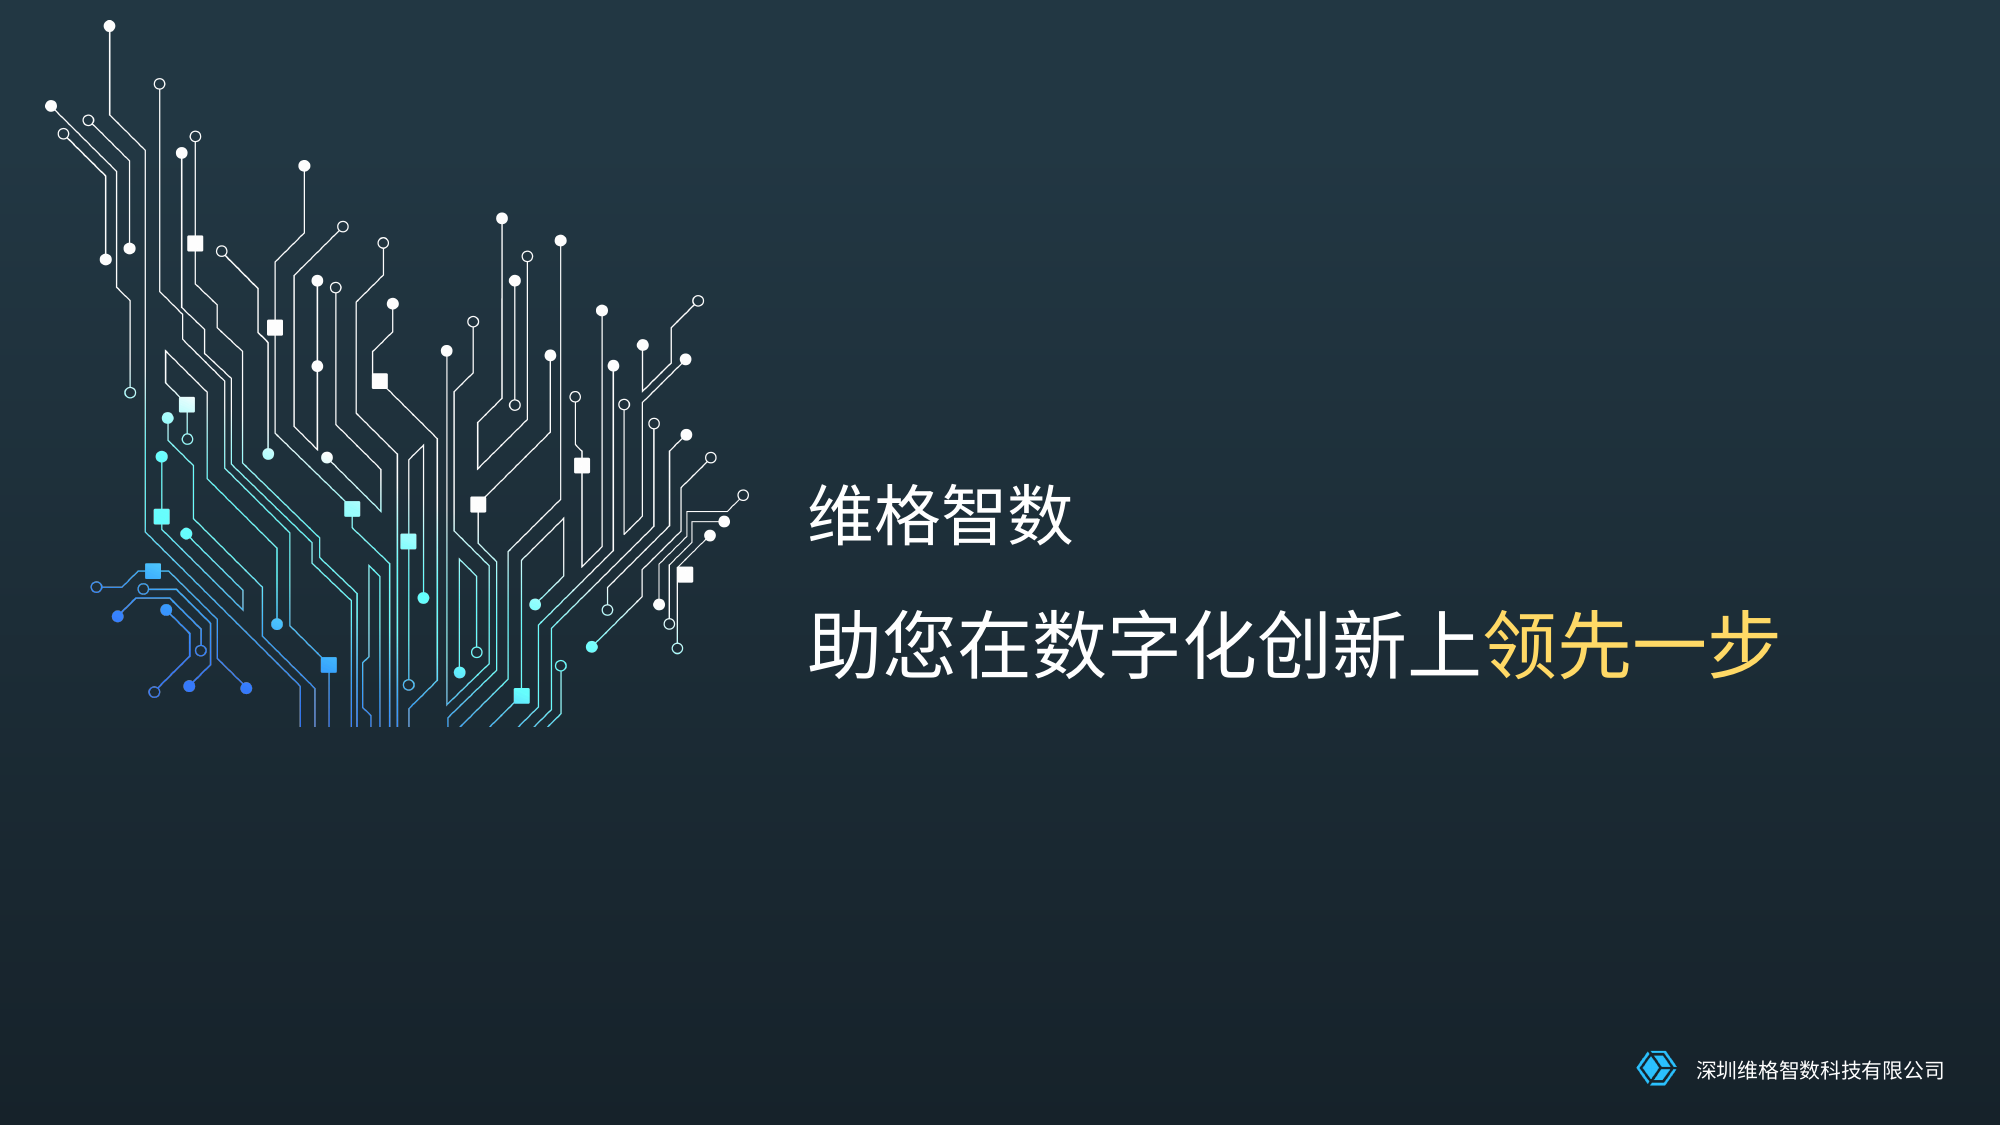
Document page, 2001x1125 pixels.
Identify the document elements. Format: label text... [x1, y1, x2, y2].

text_box 深圳维格智数科技有限公司 [1682, 1049, 1964, 1090]
picture [1633, 1046, 1682, 1091]
text_box 维格智数 助您在数字化创新上领先一步 [792, 426, 1882, 697]
